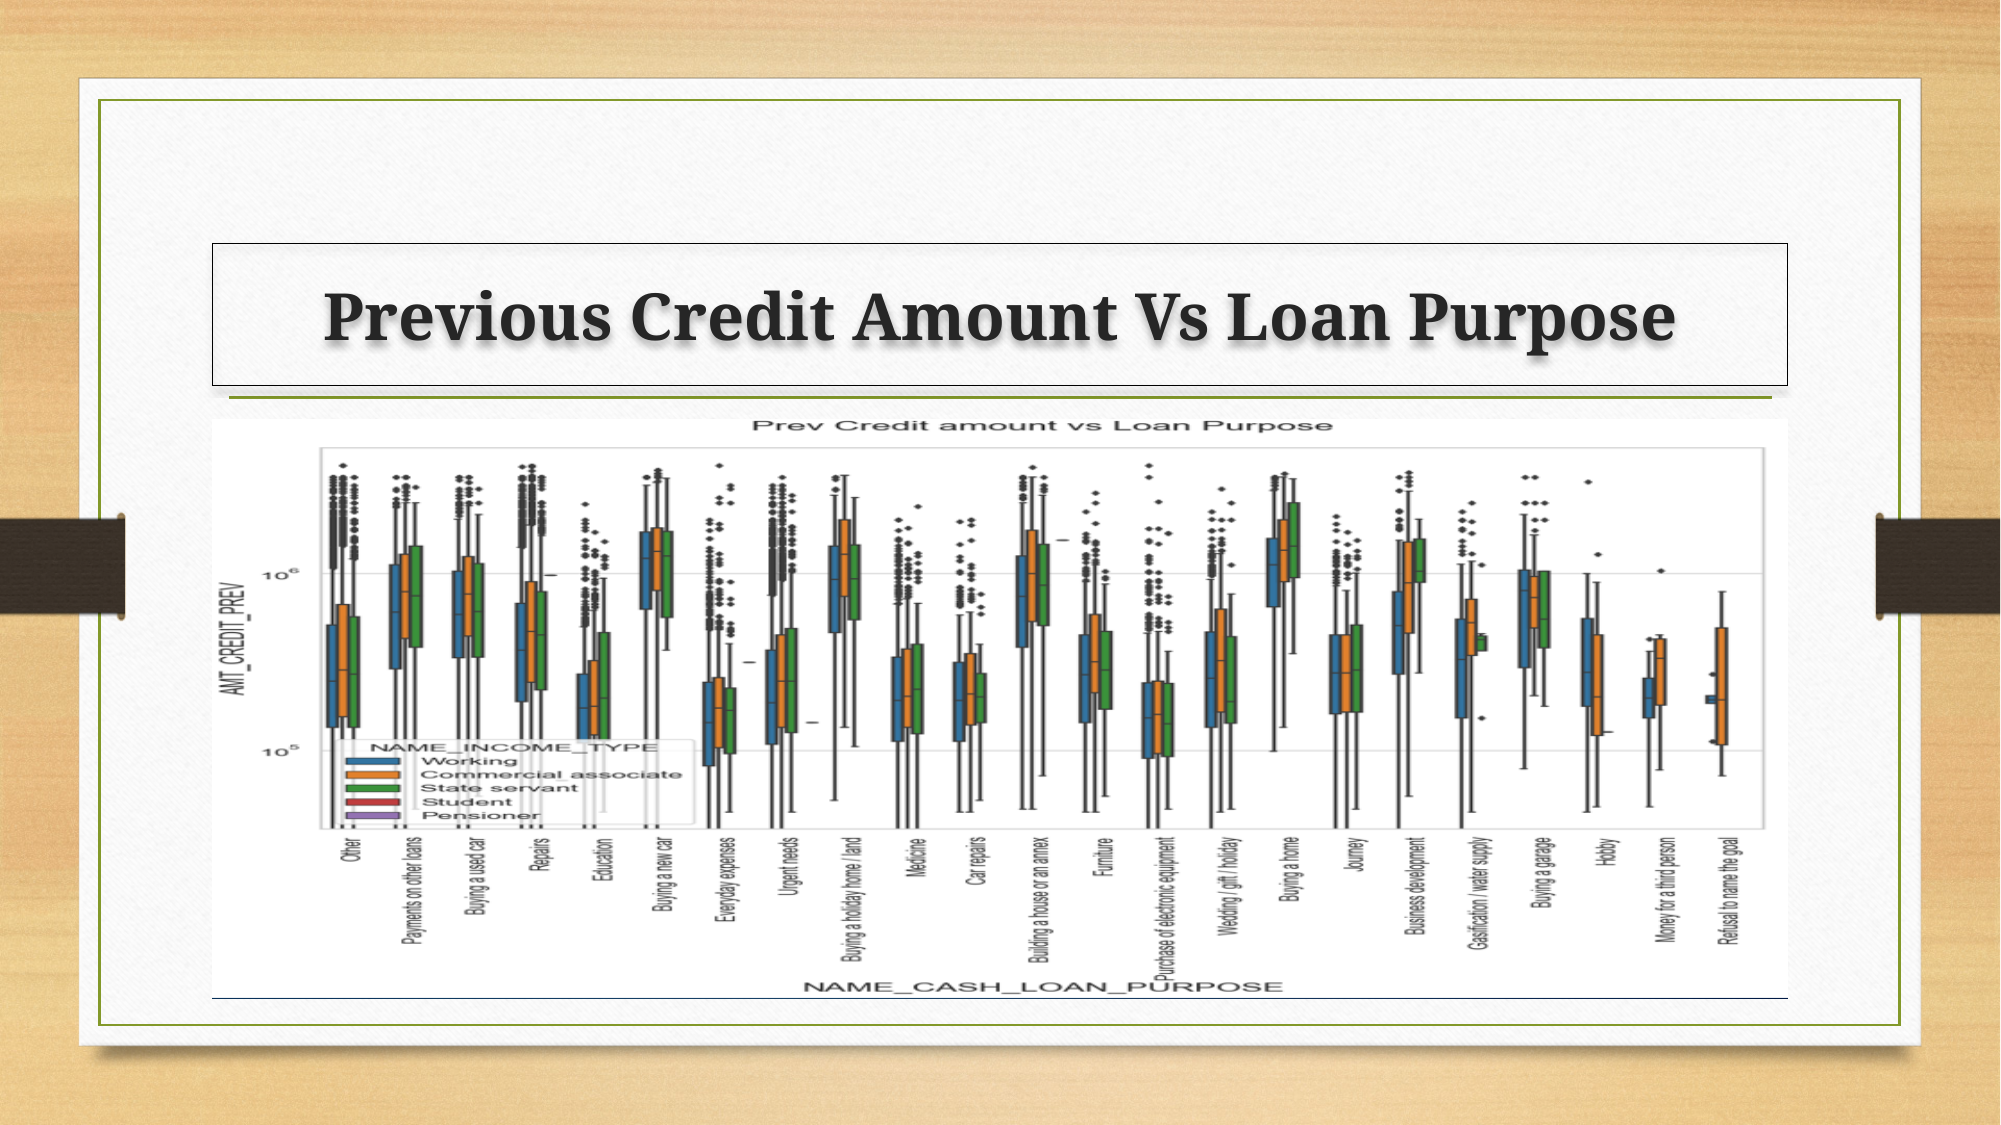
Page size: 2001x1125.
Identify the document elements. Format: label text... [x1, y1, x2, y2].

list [212, 419, 1789, 999]
picture [0, 0, 2001, 1125]
text_box Previous Credit Amount Vs Loan Purpose [212, 243, 1788, 386]
